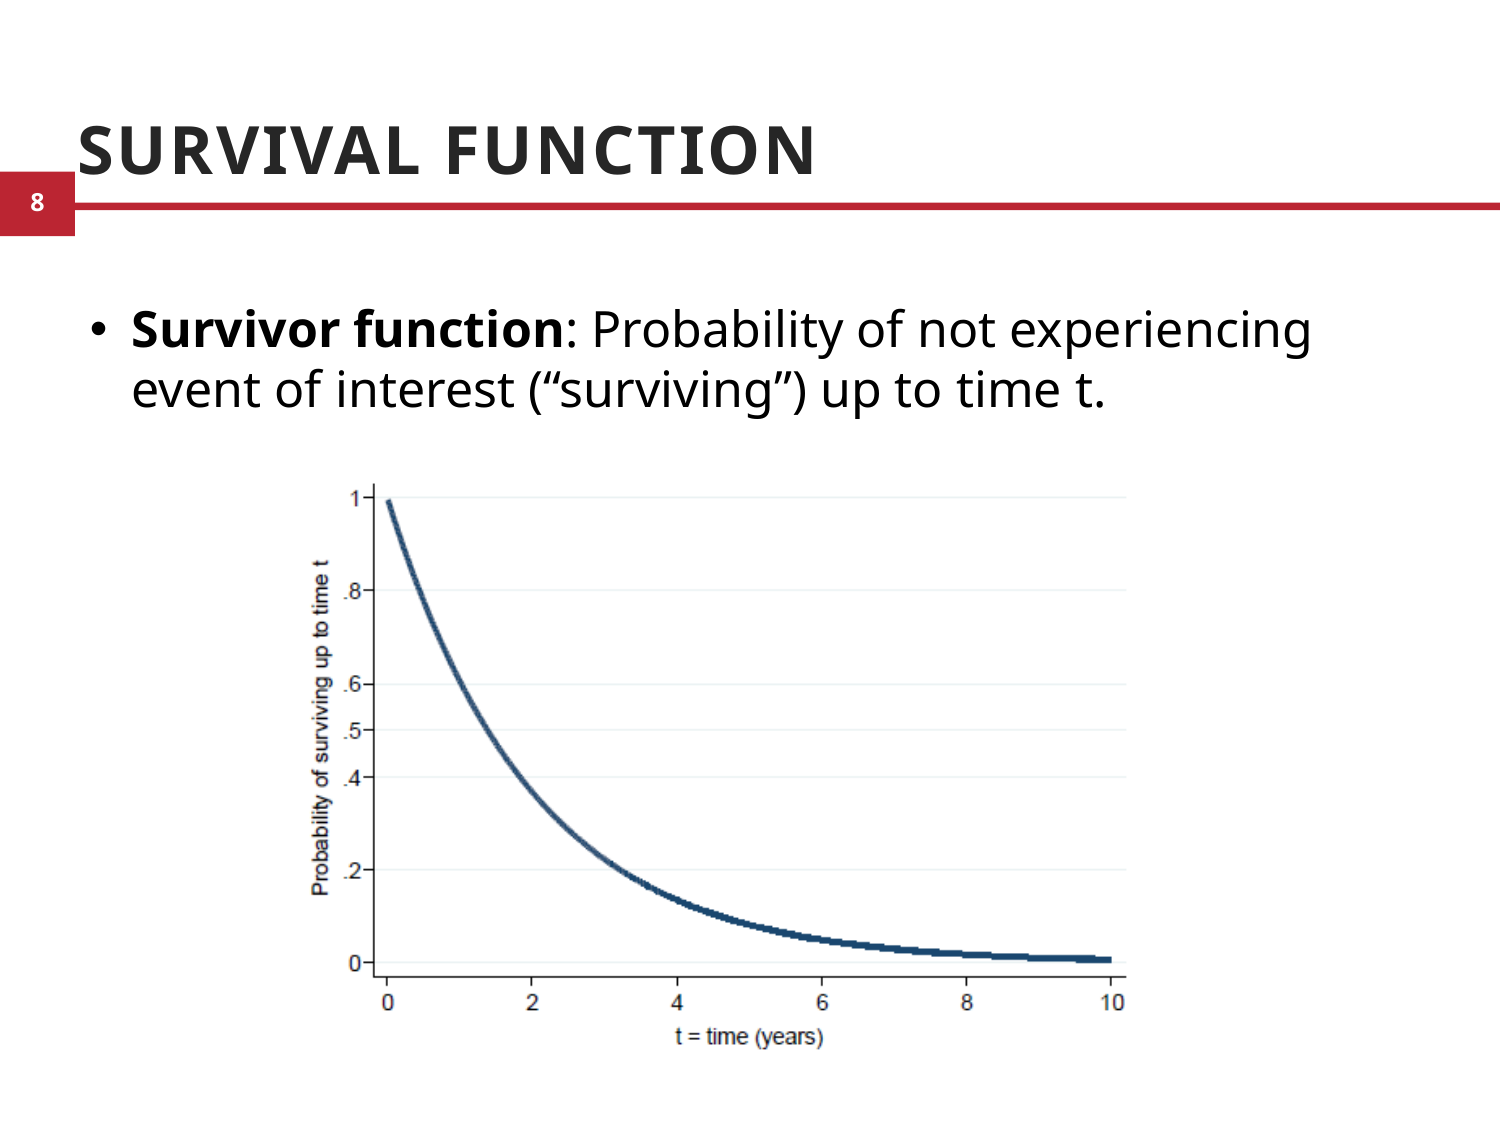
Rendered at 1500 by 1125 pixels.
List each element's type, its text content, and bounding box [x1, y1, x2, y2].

picture [236, 439, 1186, 1100]
text_box Survivor function: Probability of not experiencing event of interest (“surviving”) up to time t. [75, 230, 1463, 938]
title Survival Function [75, 0, 1425, 188]
